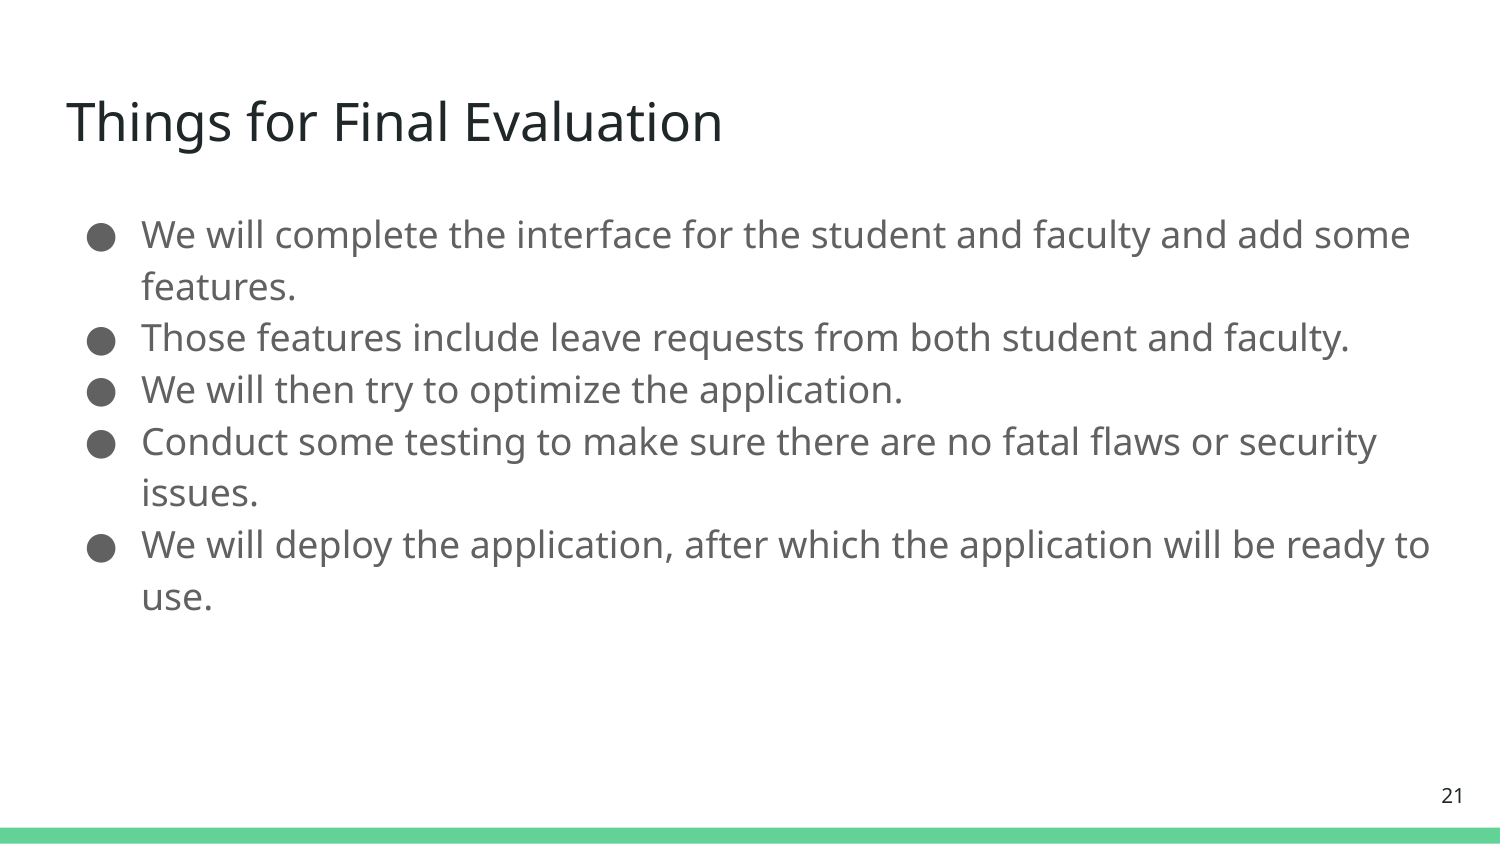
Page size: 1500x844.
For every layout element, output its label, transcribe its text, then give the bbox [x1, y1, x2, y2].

slide_number ‹#› [1389, 764, 1480, 830]
list We will complete the interface for the student and faculty and add some features. Those features include leave requests from both student and faculty. We will then try to optimize the application. Conduct some testing to make sure there are no fatal flaws or security issues. We will deploy the application, after which the application will be ready to use. [51, 189, 1449, 750]
title Things for Final Evaluation [51, 72, 1449, 167]
